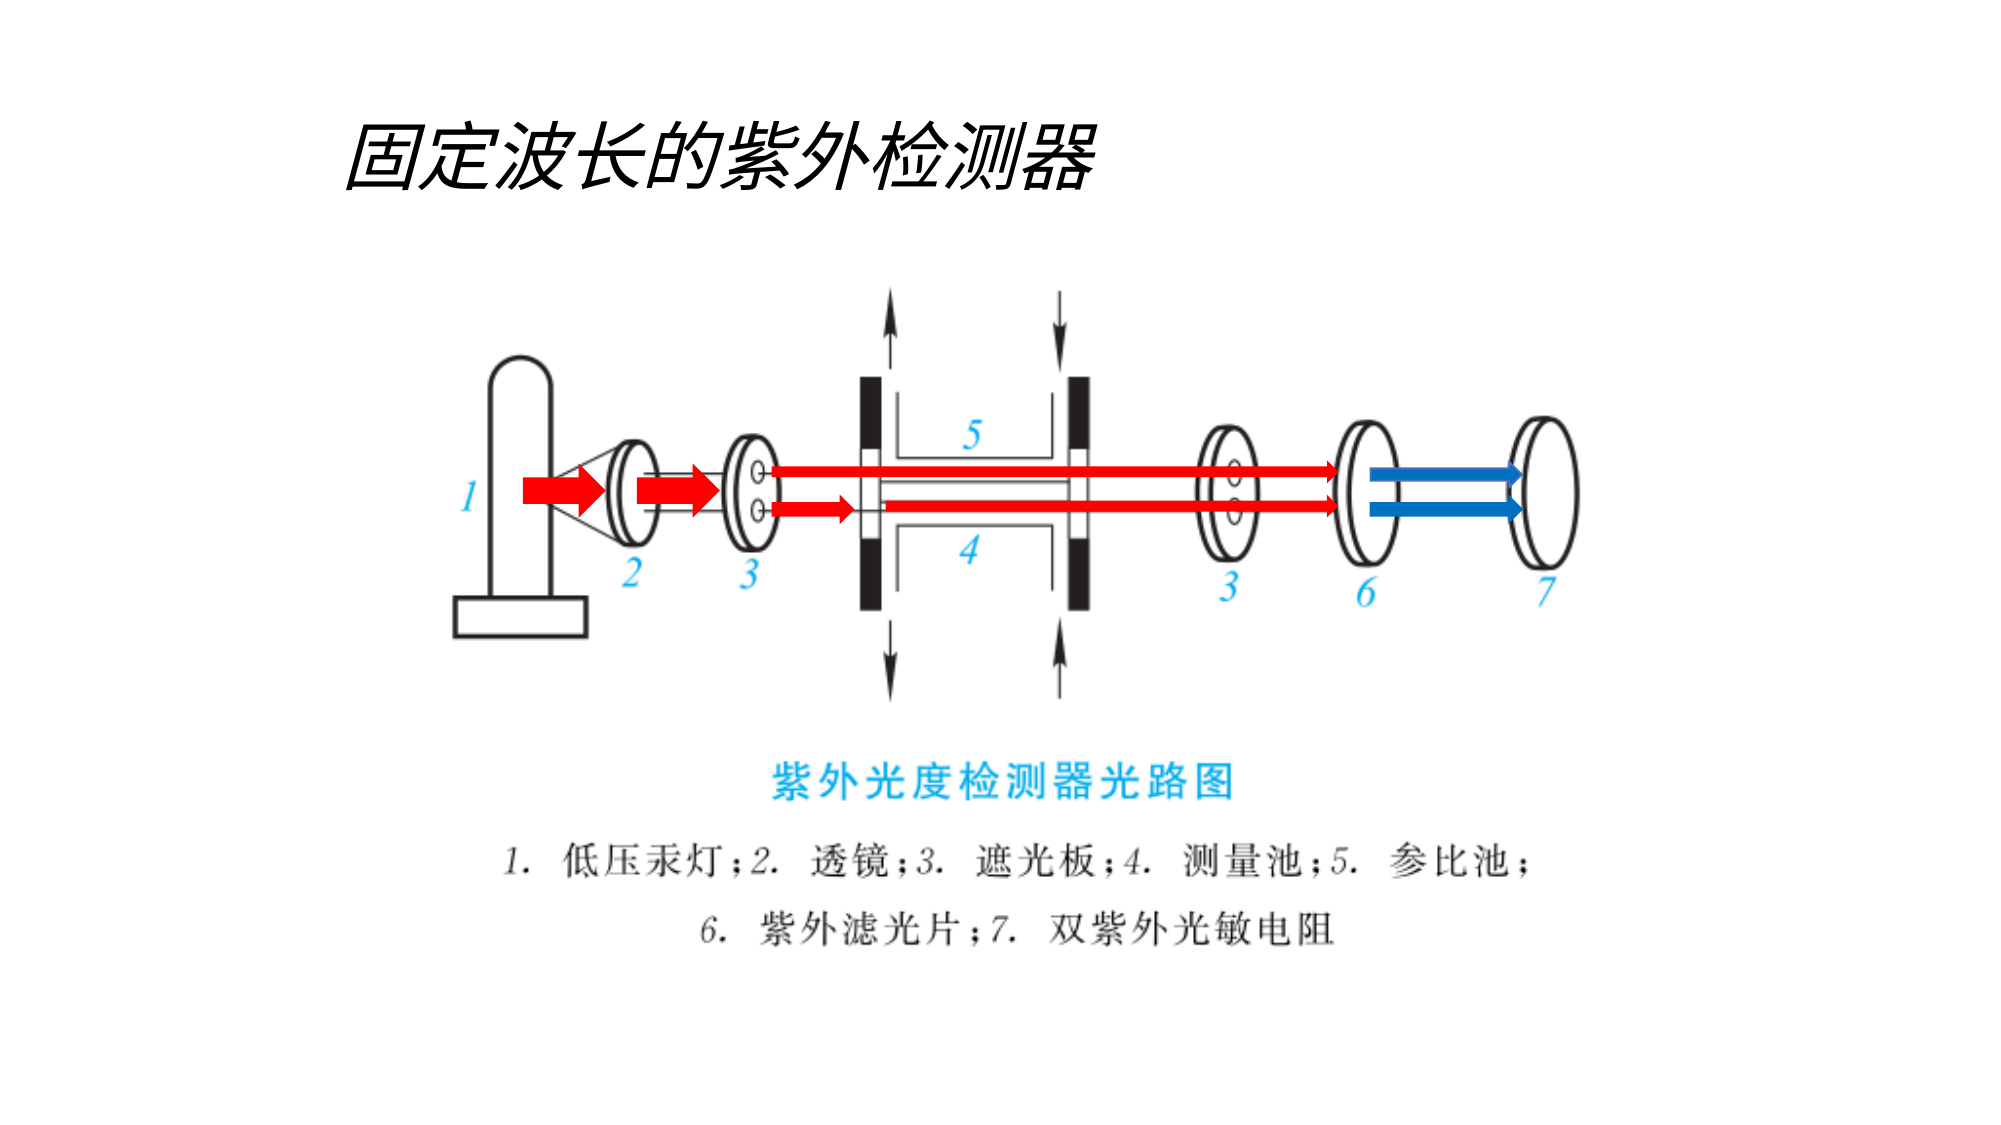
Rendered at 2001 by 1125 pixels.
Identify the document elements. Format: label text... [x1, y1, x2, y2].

title 固定波长的紫外检测器 [326, 66, 1677, 254]
picture [367, 270, 1633, 994]
